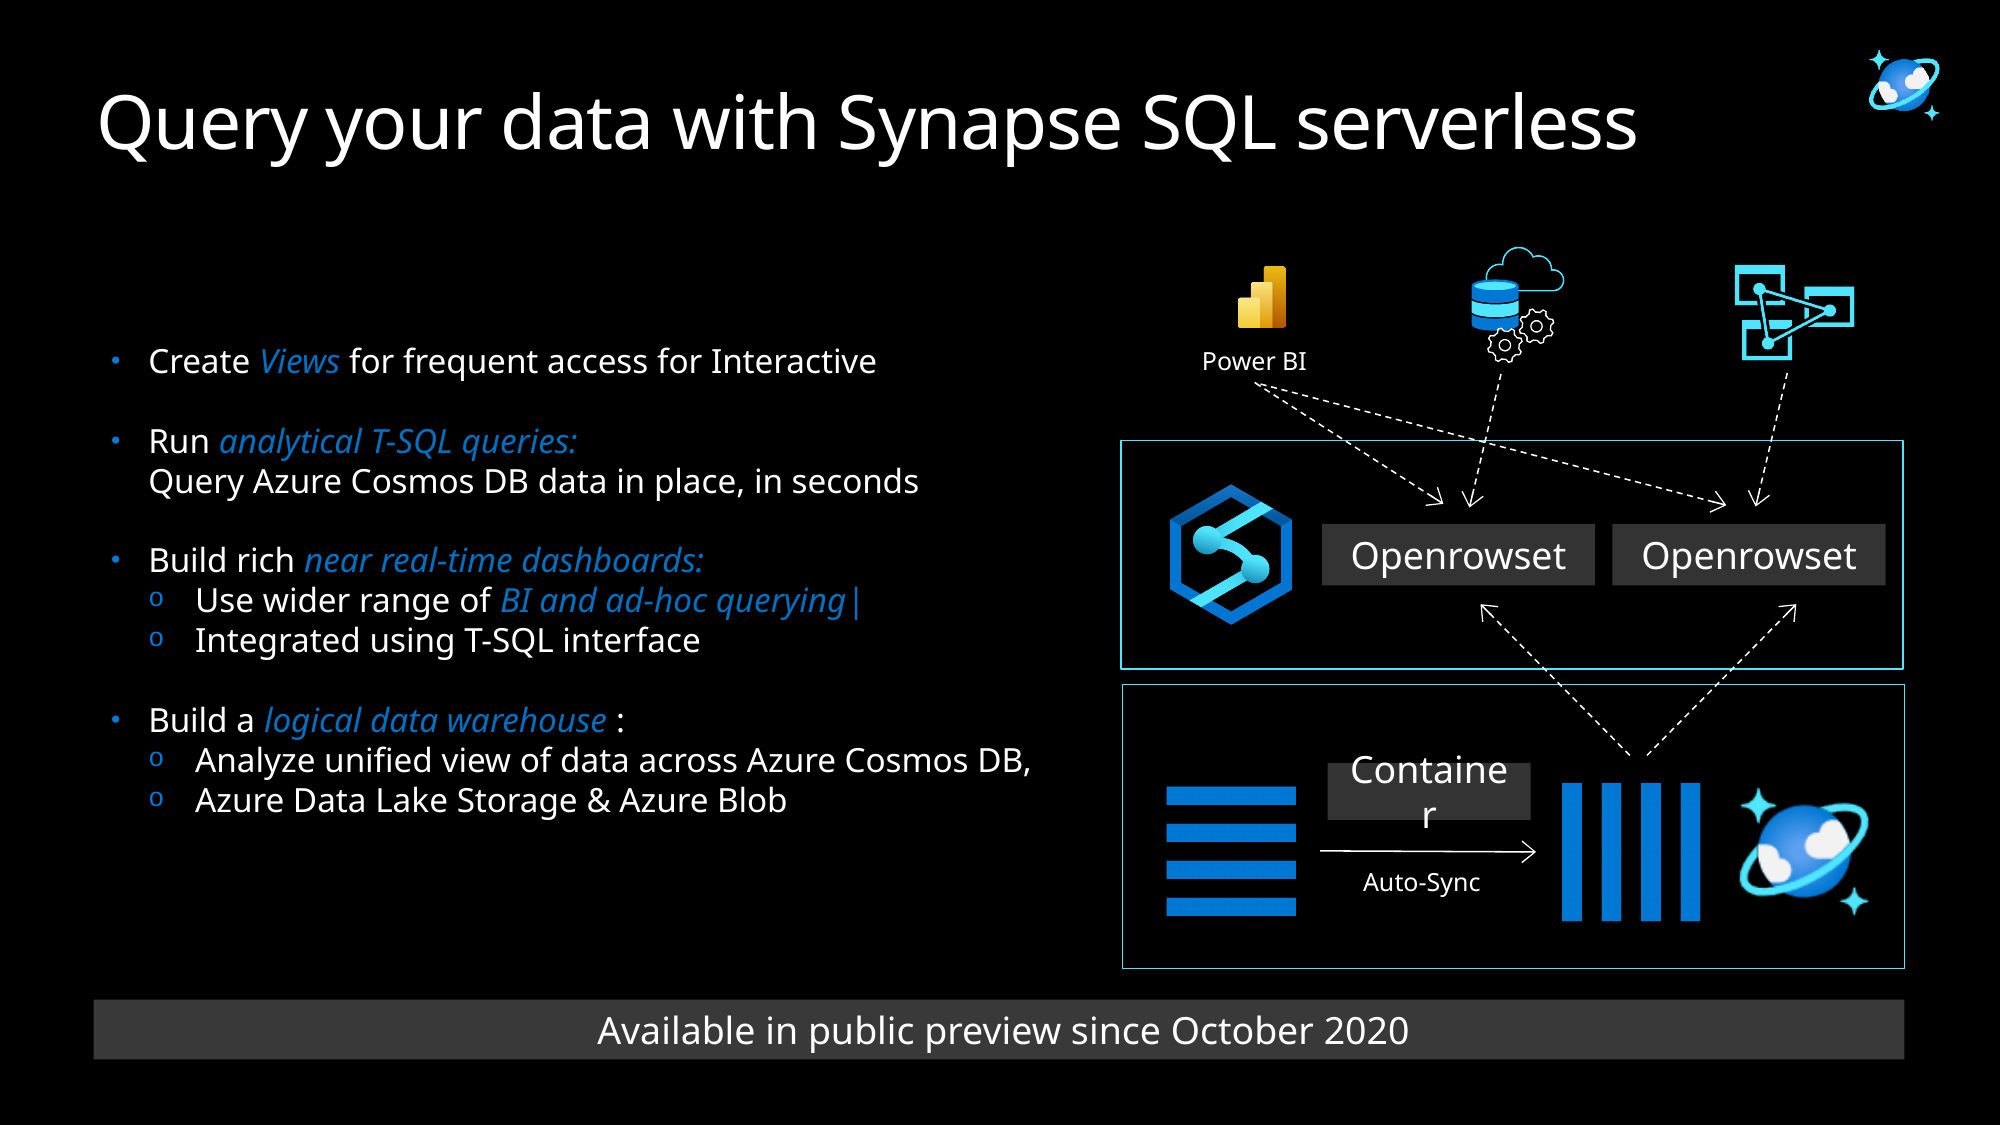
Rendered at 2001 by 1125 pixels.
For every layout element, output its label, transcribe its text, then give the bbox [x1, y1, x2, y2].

text_box Create Views for frequent access for Interactive SQL Run analytical T-SQL queries: Query Azure Cosmos DB data in place, in seconds Build rich near real-time dashboards: Using Power BI integrated in Use wider range of BI and ad-hoc querying| Integrated using T-SQL interface Build a logical data warehouse : Analyze unified view of data across Azure Cosmos DB, Azure Data Lake Storage & Azure Blob Storage [96, 332, 1120, 827]
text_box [1120, 224, 2000, 969]
text_box Available in public preview since October 2020 [93, 999, 1905, 1060]
title Query your data with Synapse SQL serverless [96, 75, 1904, 166]
picture [1844, 47, 1965, 123]
